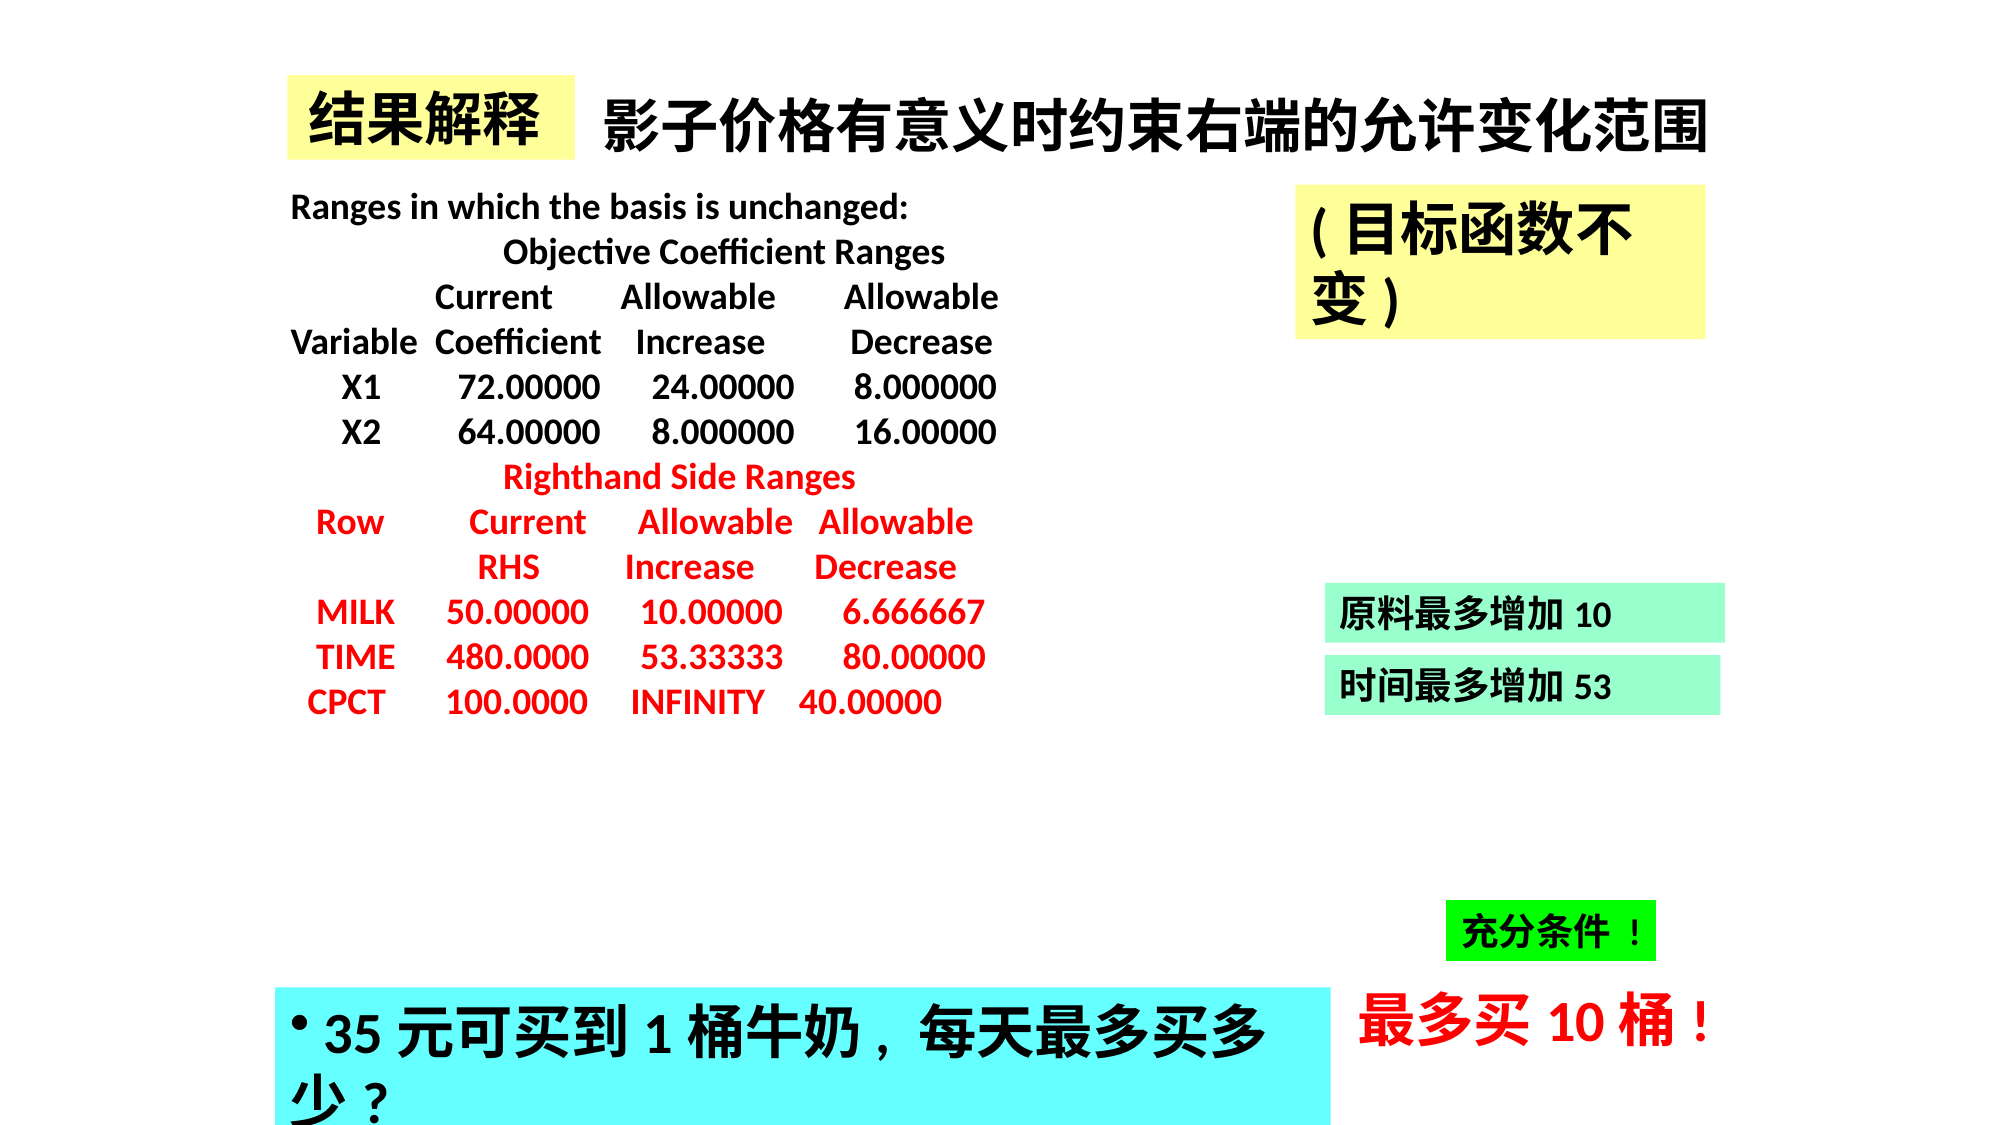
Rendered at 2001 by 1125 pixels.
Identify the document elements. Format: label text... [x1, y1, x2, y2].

text_box (目标函数不变) [1295, 184, 1706, 340]
text_box 原料最多增加10 [1325, 582, 1725, 643]
text_box 时间最多增加53 [1324, 655, 1721, 715]
text_box 充分条件 ! [1446, 900, 1656, 961]
text_box 最多买10桶! [1342, 976, 1693, 1061]
text_box Ranges in which the basis is unchanged: Objective Coefficient Ranges Current Allowable Allowable Variable Coefficient Increase Decrease X1 72.00000 24.00000 8.000000 X2 64.00000 8.000000 16.00000 Righthand Side Ranges Row Current Allowable Allowable RHS Increase Decrease MILK 50.00000 10.00000 6.666667 TIME 480.0000 53.33333 80.00000 CPCT 100.0000 INFINITY 40.00000 [275, 174, 1414, 730]
text_box 影子价格有意义时约束右端的允许变化范围 [575, 78, 1750, 167]
text_box 结果解释 [287, 75, 575, 160]
text_box 35元可买到1桶牛奶, 每天最多买多少? [275, 987, 1331, 1125]
